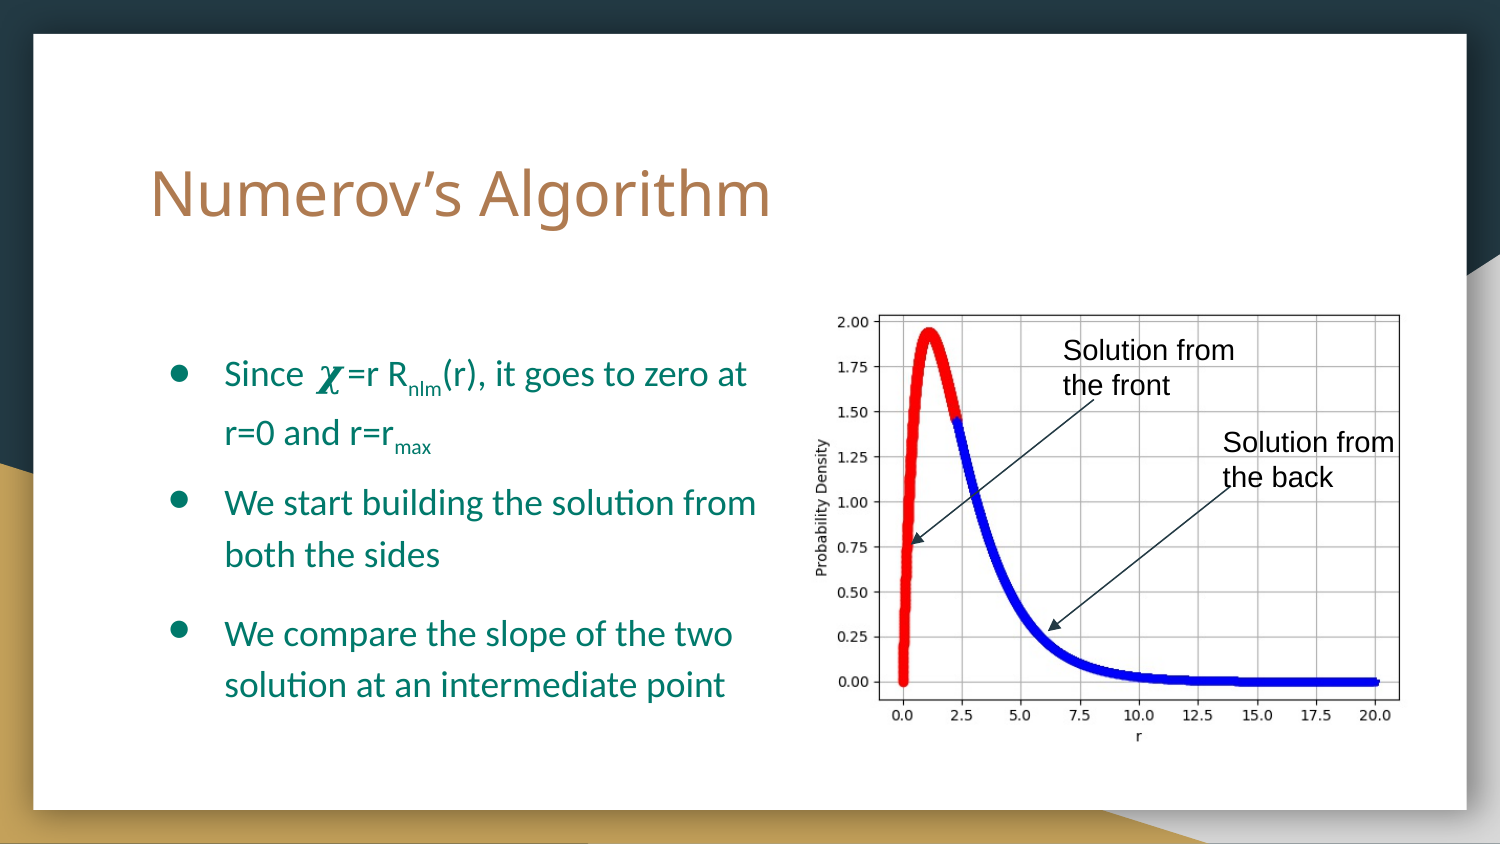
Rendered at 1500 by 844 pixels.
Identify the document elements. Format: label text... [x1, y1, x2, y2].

picture [794, 254, 1466, 754]
list Since 𝝌=r Rnlm(r), it goes to zero at r=0 and r=rmax [134, 326, 789, 456]
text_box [1047, 485, 1232, 632]
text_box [910, 399, 1095, 545]
text_box We start building the solution from both the sides [134, 456, 789, 587]
title Numerov’s Algorithm [134, 138, 1366, 296]
text_box We compare the slope of the two solution at an intermediate point [134, 587, 819, 789]
